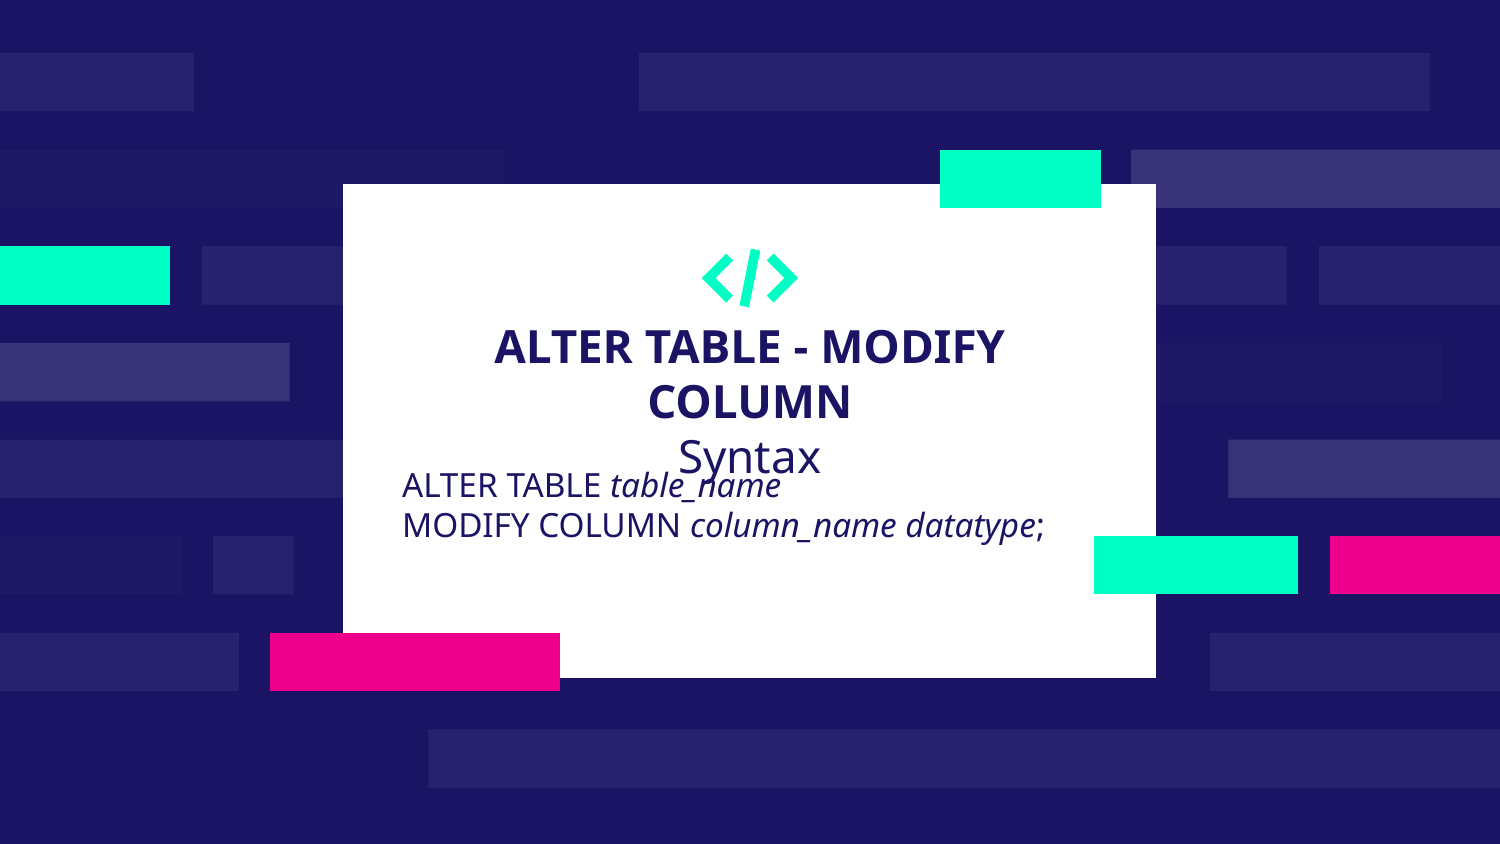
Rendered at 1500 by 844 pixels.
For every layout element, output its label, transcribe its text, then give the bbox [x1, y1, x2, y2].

title ALTER TABLE - MODIFY COLUMN Syntax [413, 317, 1087, 383]
subtitle ALTER TABLE table_name MODIFY COLUMN column_name datatype; [386, 383, 1141, 625]
